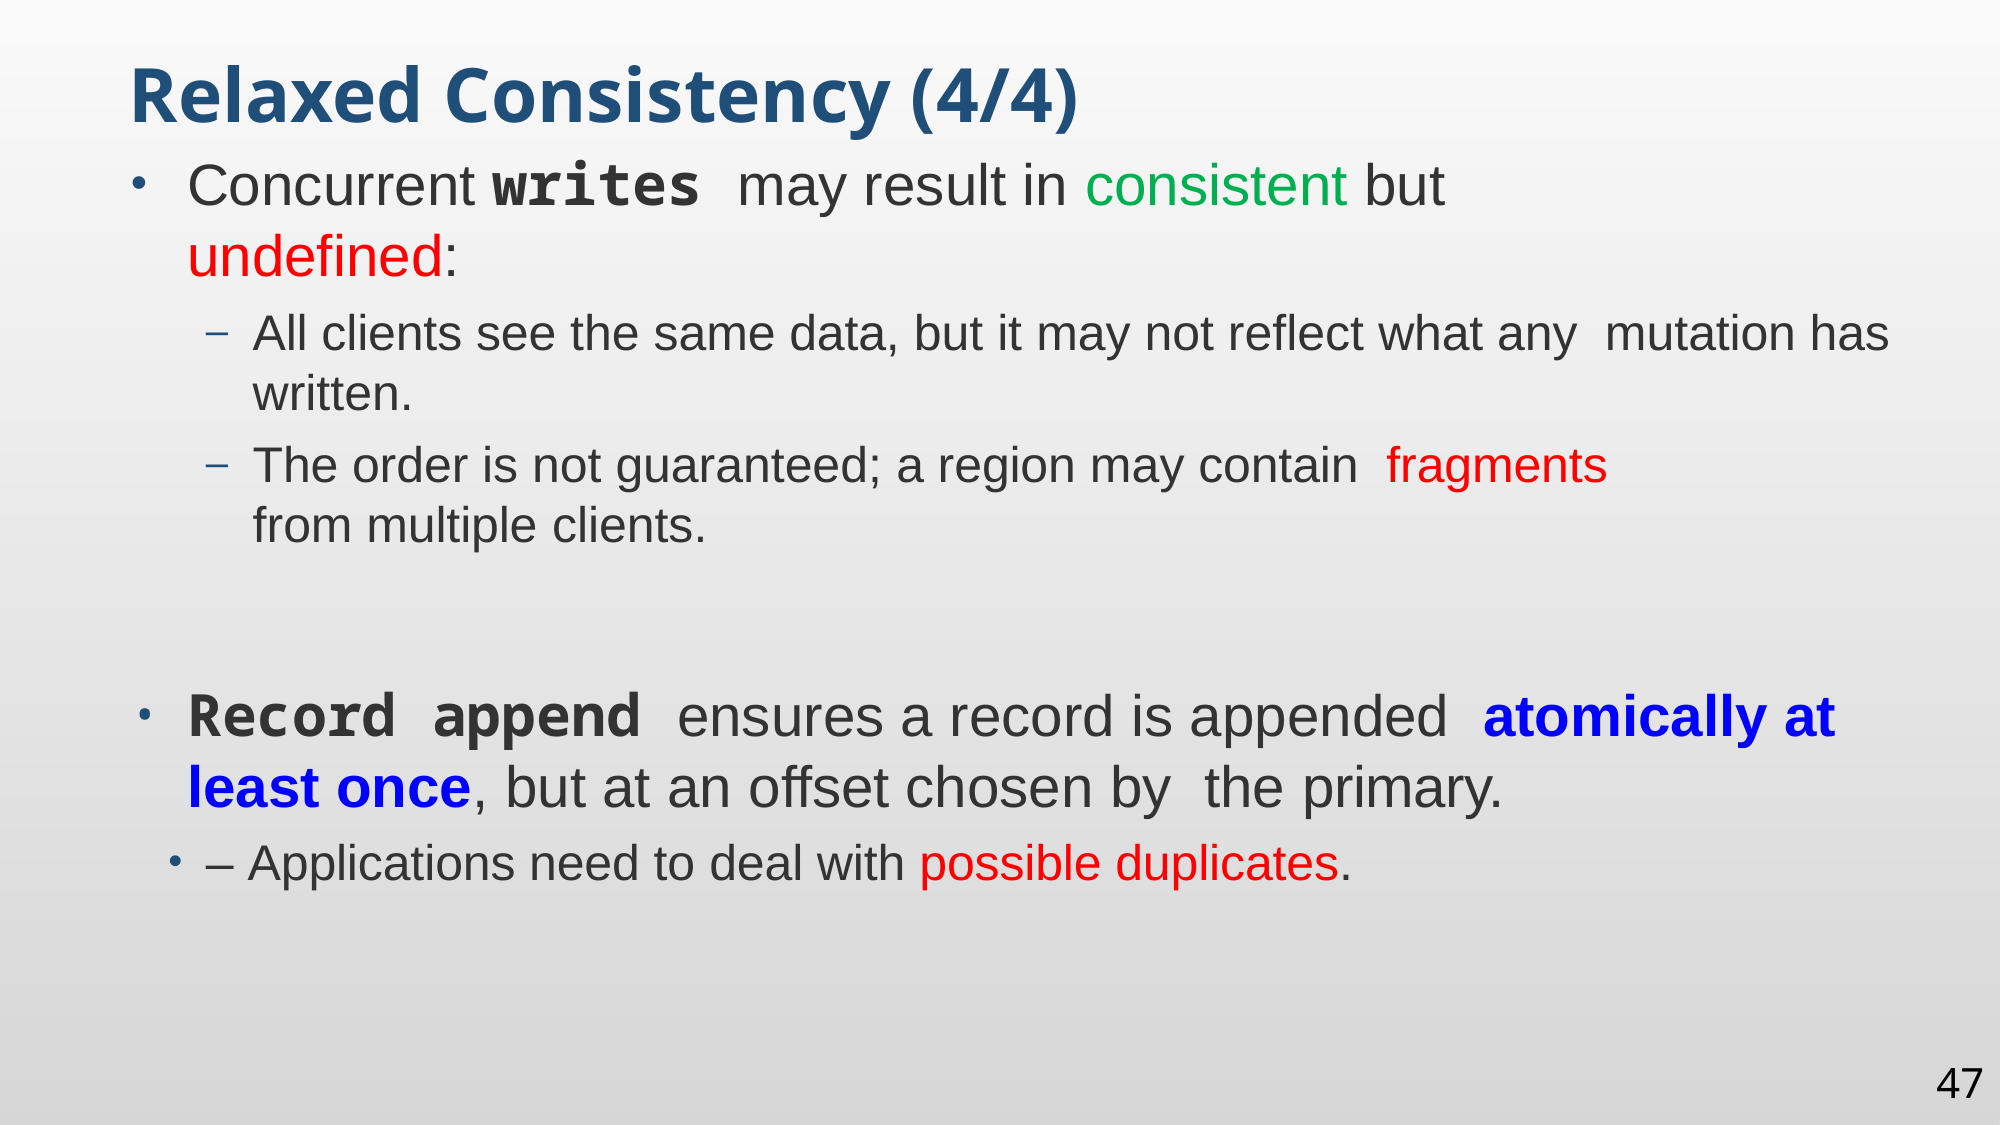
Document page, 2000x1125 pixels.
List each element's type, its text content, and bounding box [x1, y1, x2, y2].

text_box 47 [1922, 1070, 2000, 1101]
text_box Relaxed Consistency (4/4) [113, 30, 1810, 138]
list Concurrent writes may result in consistent but undefined: All clients see the same data, but it may not reflect what any mutation has written. The order is not guaranteed; a region may contain fragments from multiple clients. Record append ensures a record is appended atomically at least once, but at an offset chosen by the primary. – Applications need to deal with possible duplicates. [113, 138, 1922, 1101]
